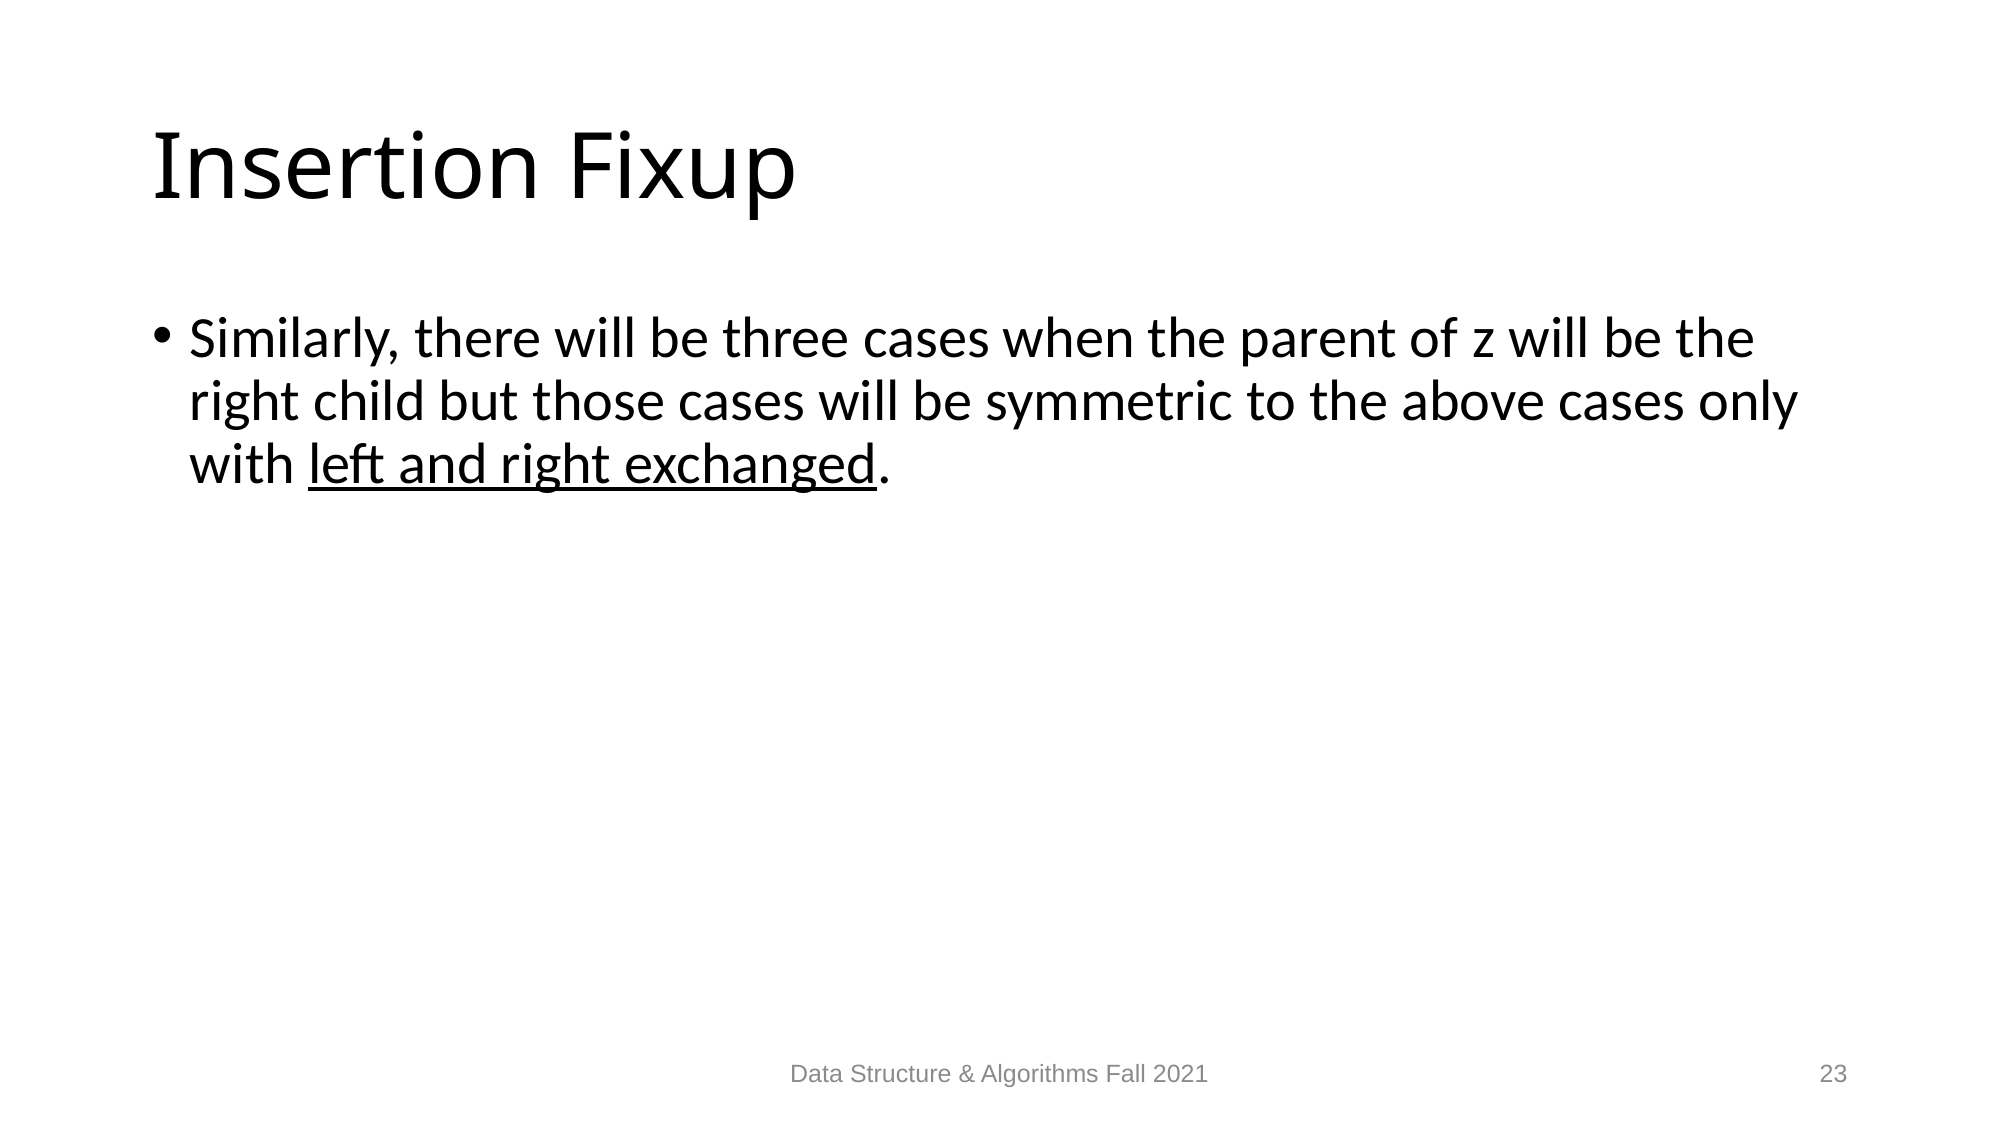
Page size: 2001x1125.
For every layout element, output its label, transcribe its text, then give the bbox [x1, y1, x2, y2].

footer Data Structure & Algorithms Fall 2021 [662, 1042, 1338, 1103]
slide_number 23 [1412, 1042, 1863, 1103]
list Similarly, there will be three cases when the parent of z will be the right child but those cases will be symmetric to the above cases only with left and right exchanged. [137, 299, 1863, 1014]
title Insertion Fixup [137, 59, 1863, 278]
